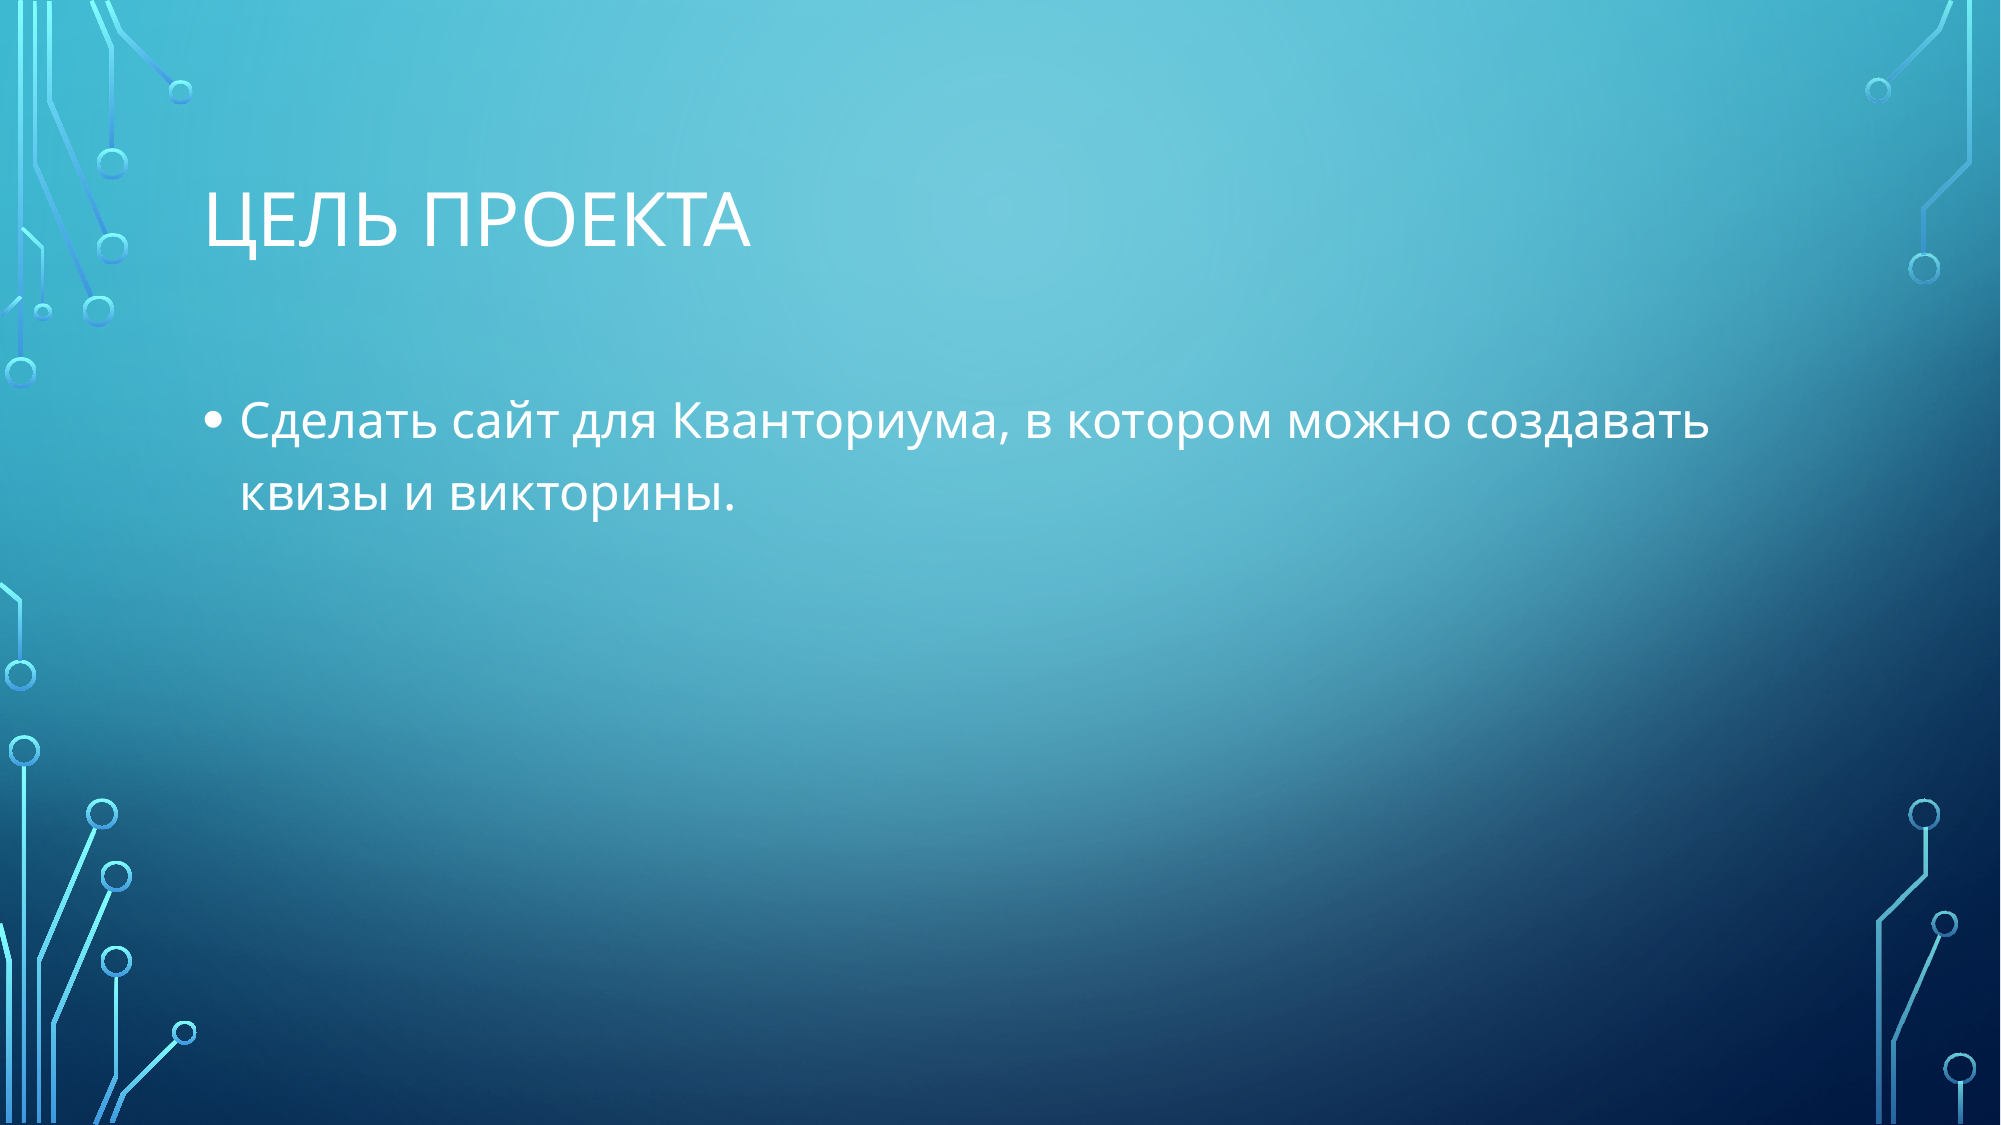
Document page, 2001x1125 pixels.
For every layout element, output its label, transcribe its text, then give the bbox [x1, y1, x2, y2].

list Сделать сайт для Кванториума, в котором можно создавать квизы и викторины. [187, 369, 1813, 950]
title Цель проекта [187, 101, 1813, 344]
